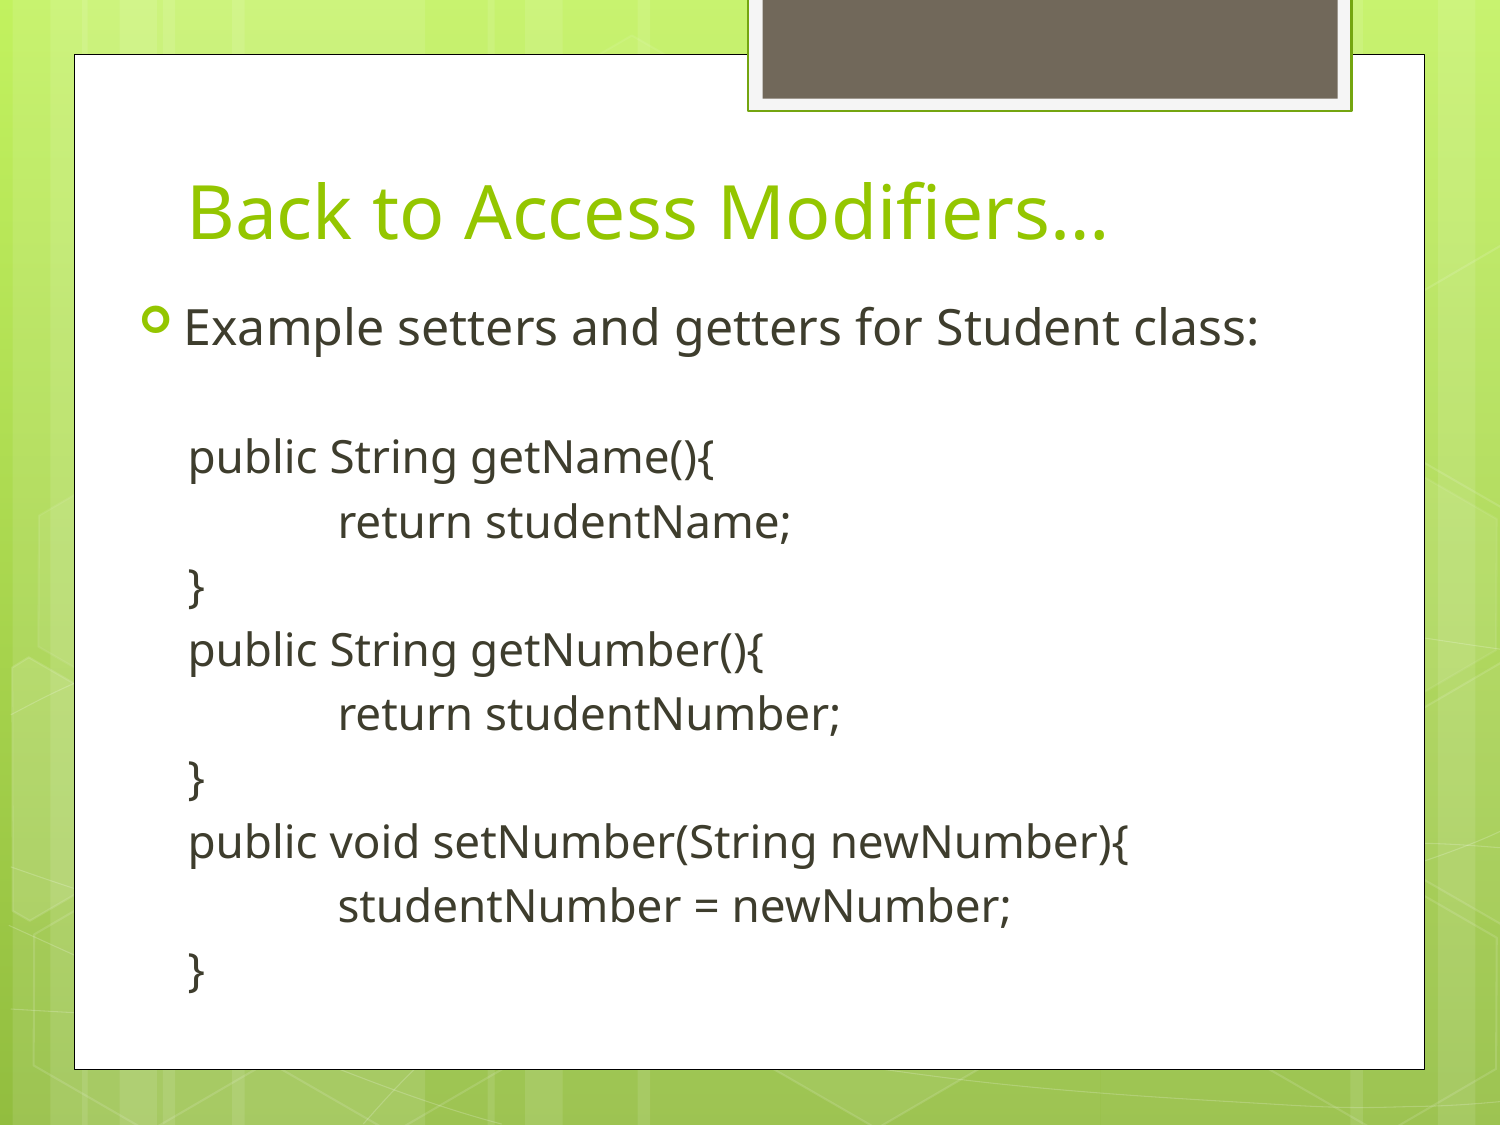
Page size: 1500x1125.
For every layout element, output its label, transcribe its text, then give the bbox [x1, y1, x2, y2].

title Back to Access Modifiers… [171, 75, 1413, 263]
list Example setters and getters for Student class: public String getName(){ return studentName; } public String getNumber(){ return studentNumber; } public void setNumber(String newNumber){ studentNumber = newNumber; } [112, 287, 1388, 1063]
